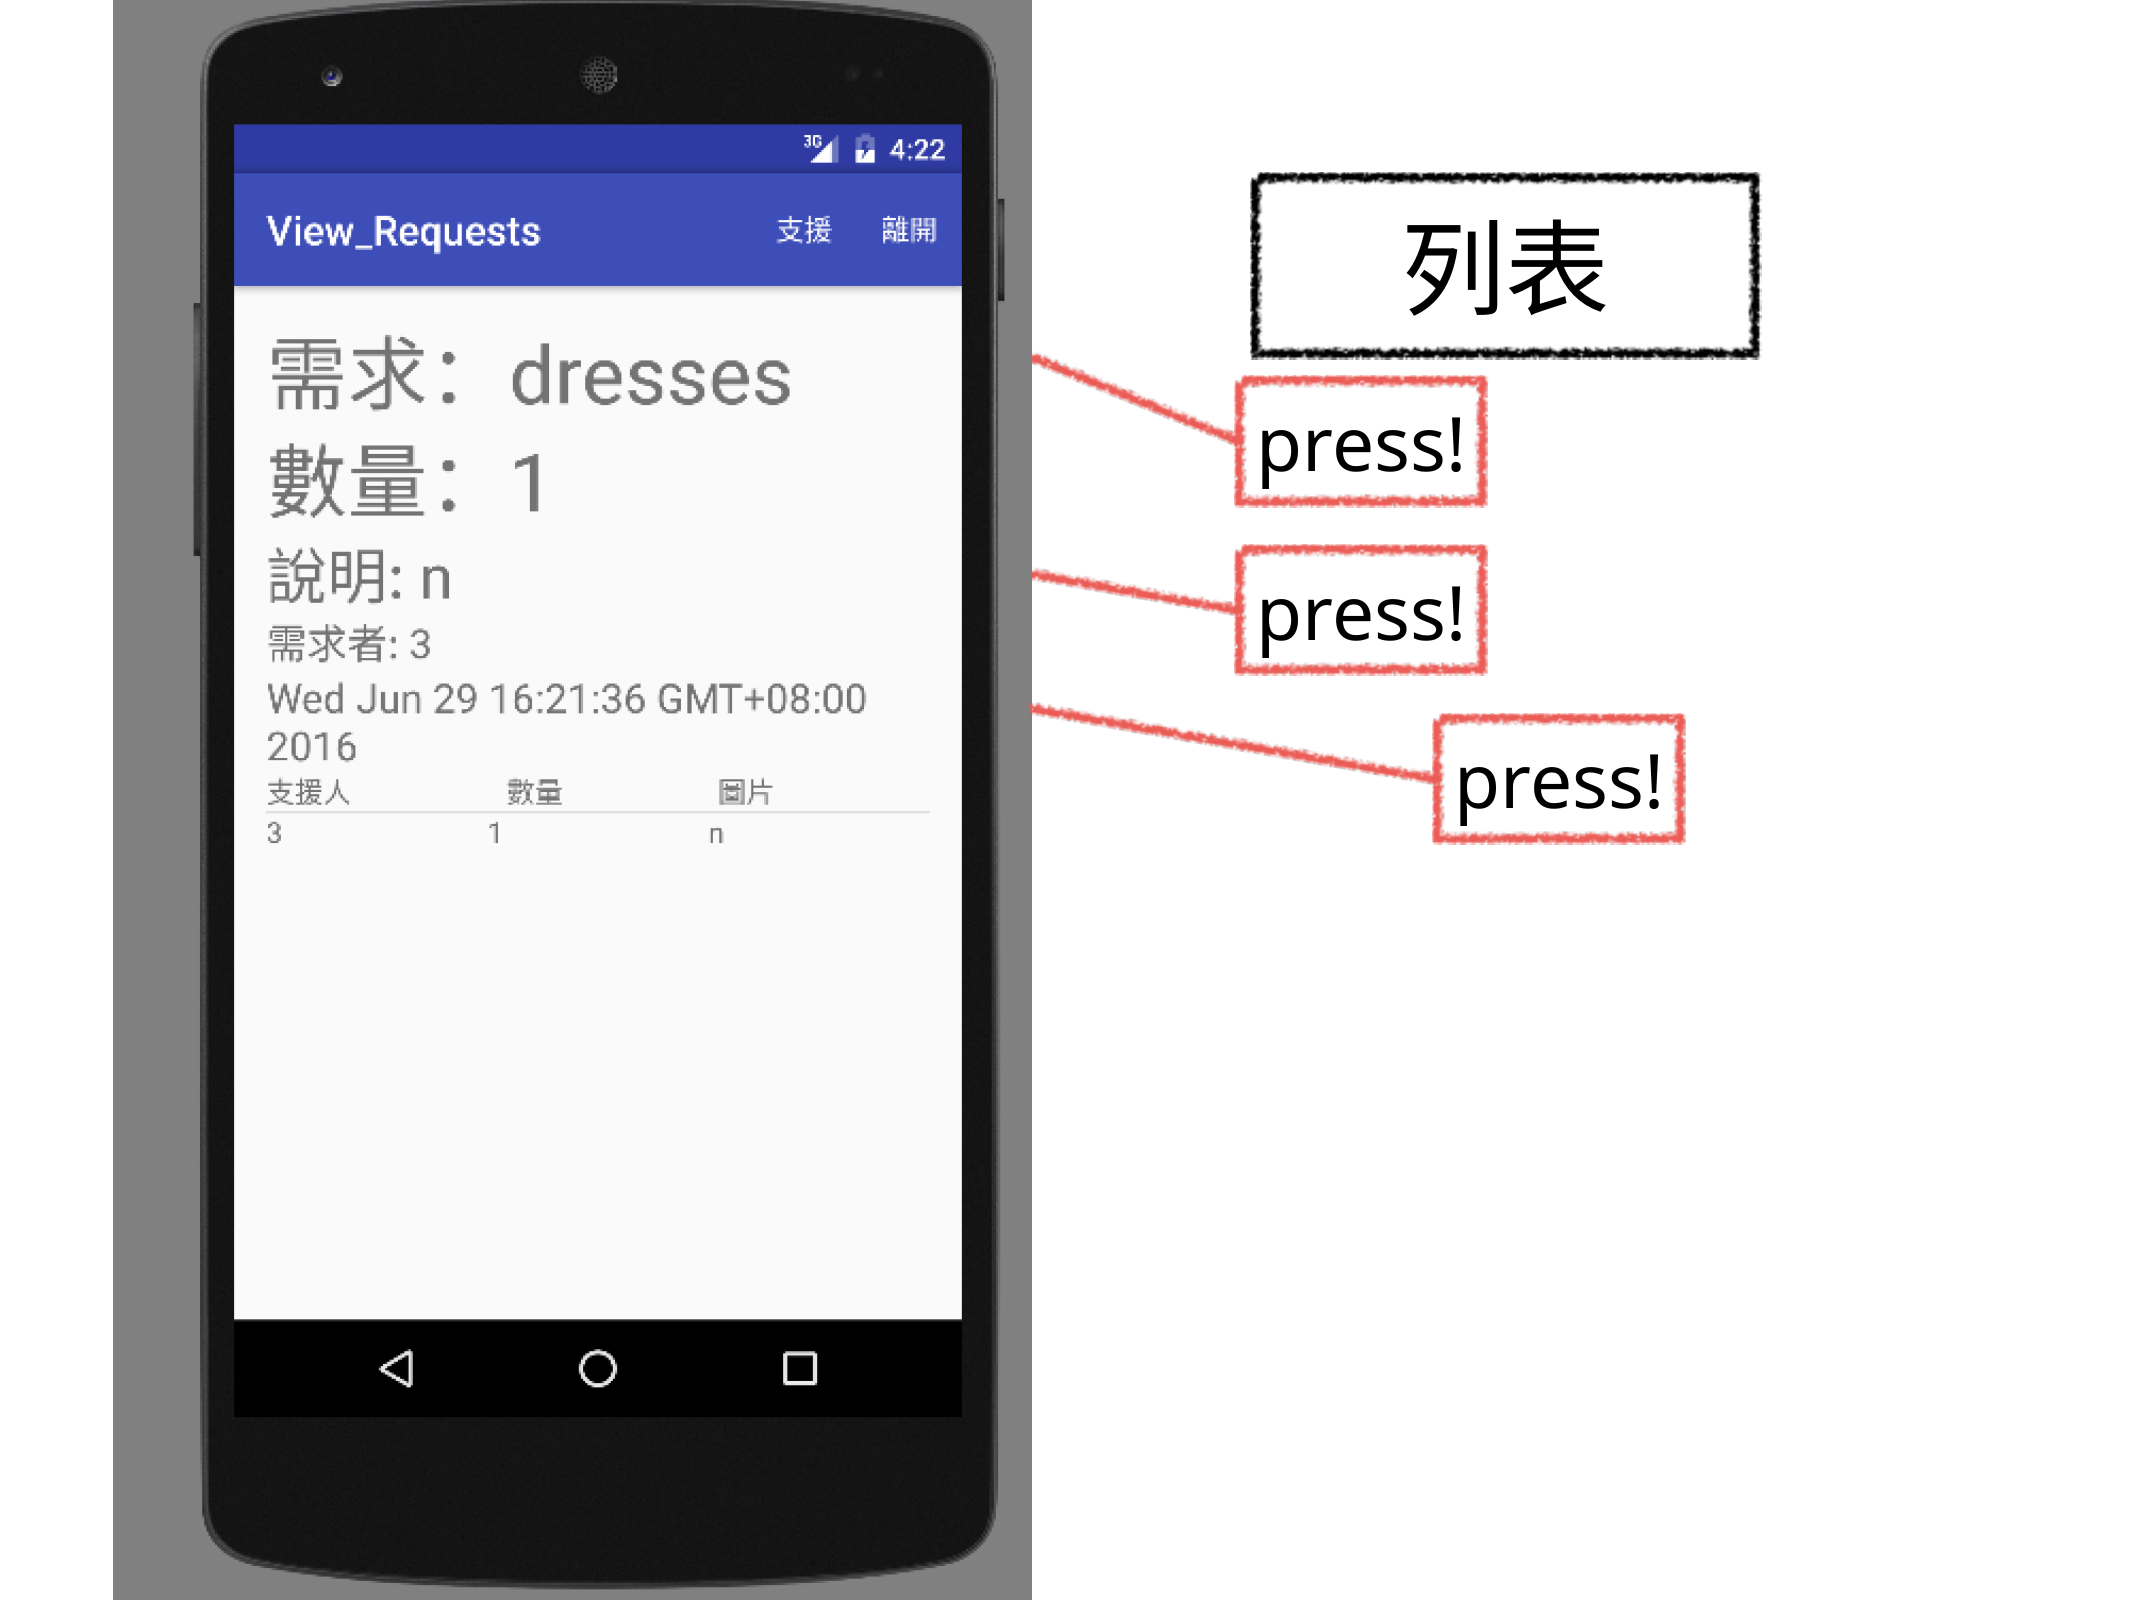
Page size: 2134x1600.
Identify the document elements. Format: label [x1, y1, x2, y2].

text_box [1234, 544, 1490, 676]
text_box [1432, 712, 1688, 845]
text_box [1233, 375, 1490, 508]
text_box [1249, 172, 1763, 361]
picture [113, 0, 1452, 1600]
